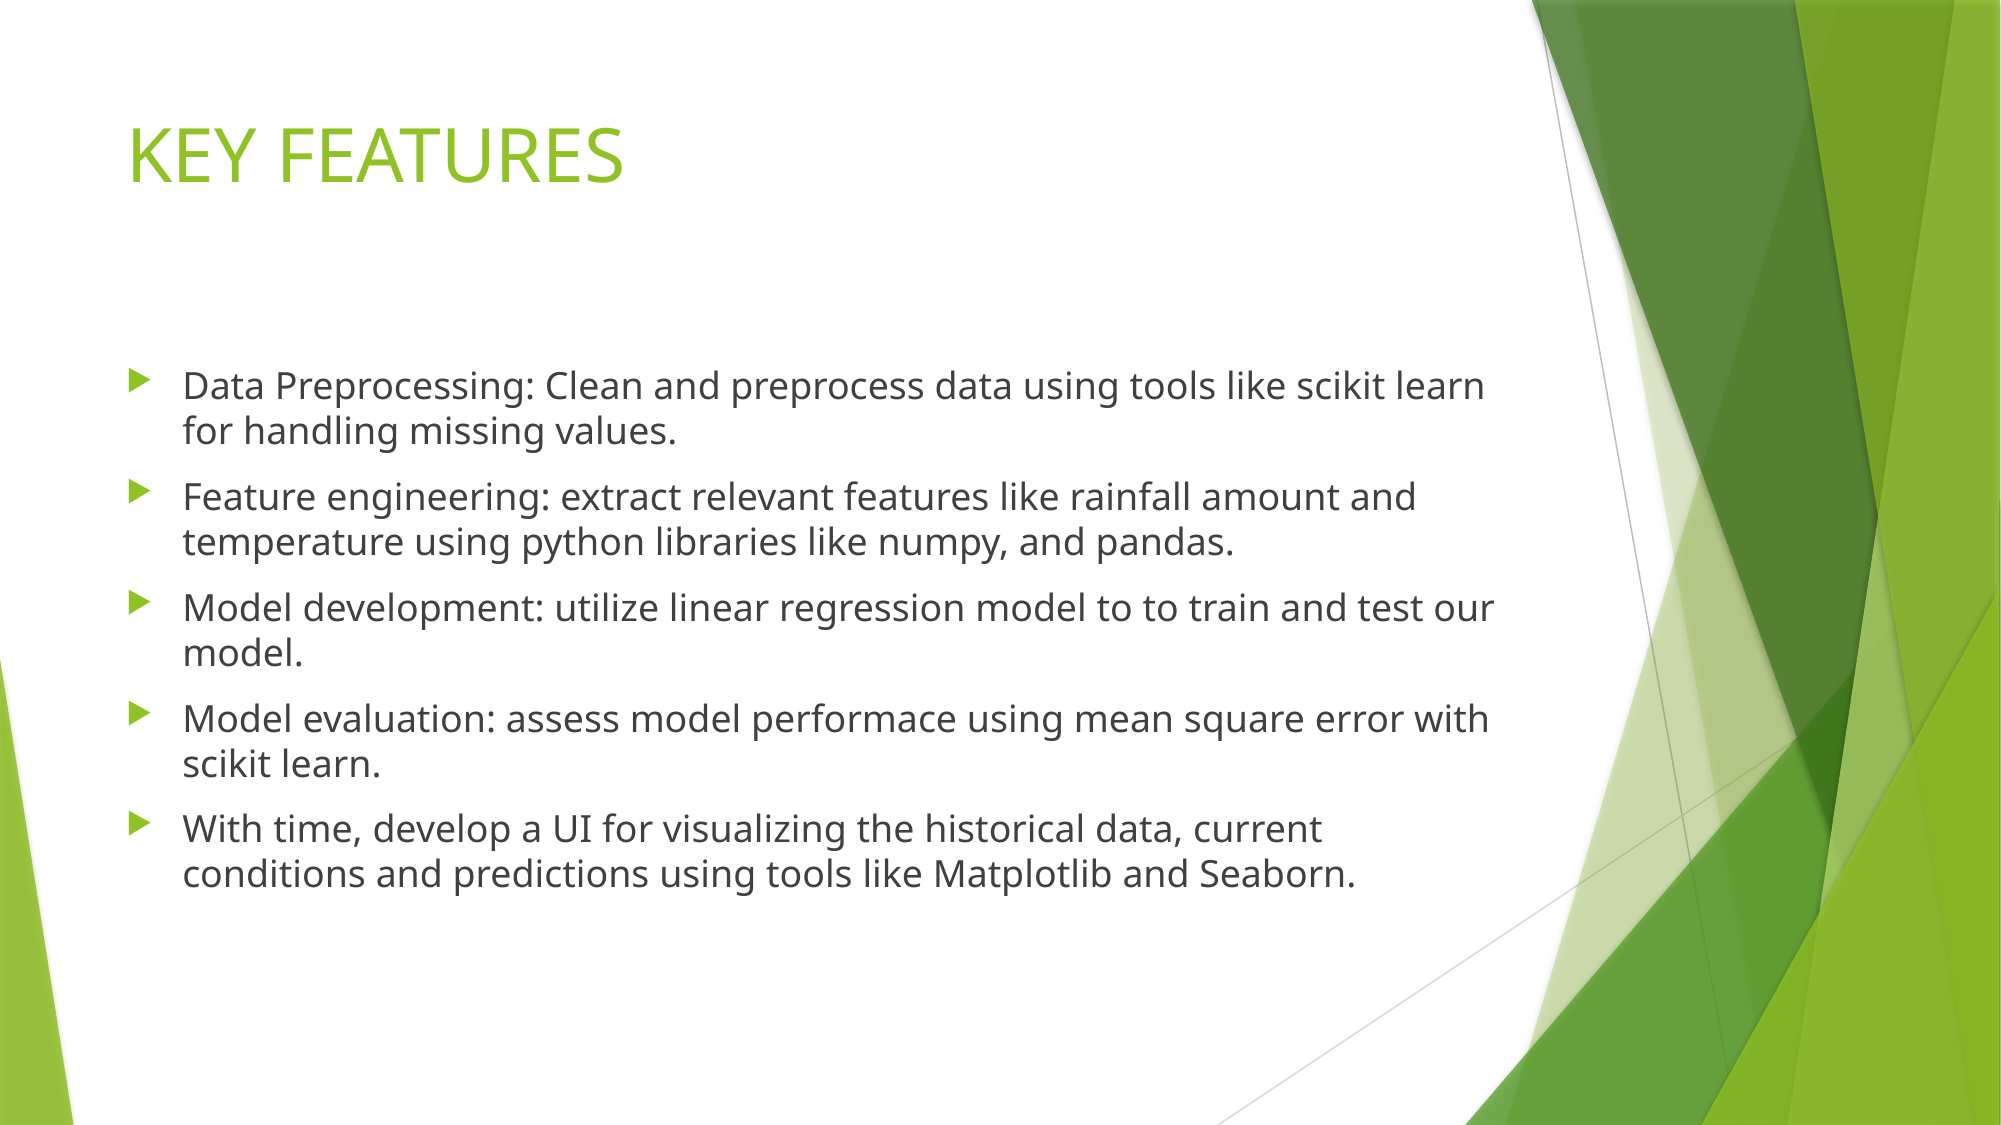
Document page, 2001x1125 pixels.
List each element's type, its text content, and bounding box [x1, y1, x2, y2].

list Data Preprocessing: Clean and preprocess data using tools like scikit learn for handling missing values. Feature engineering: extract relevant features like rainfall amount and temperature using python libraries like numpy, and pandas. Model development: utilize linear regression model to to train and test our model. Model evaluation: assess model performace using mean square error with scikit learn. With time, develop a UI for visualizing the historical data, current conditions and predictions using tools like Matplotlib and Seaborn. [111, 354, 1522, 992]
title KEY FEATURES [111, 99, 1522, 317]
